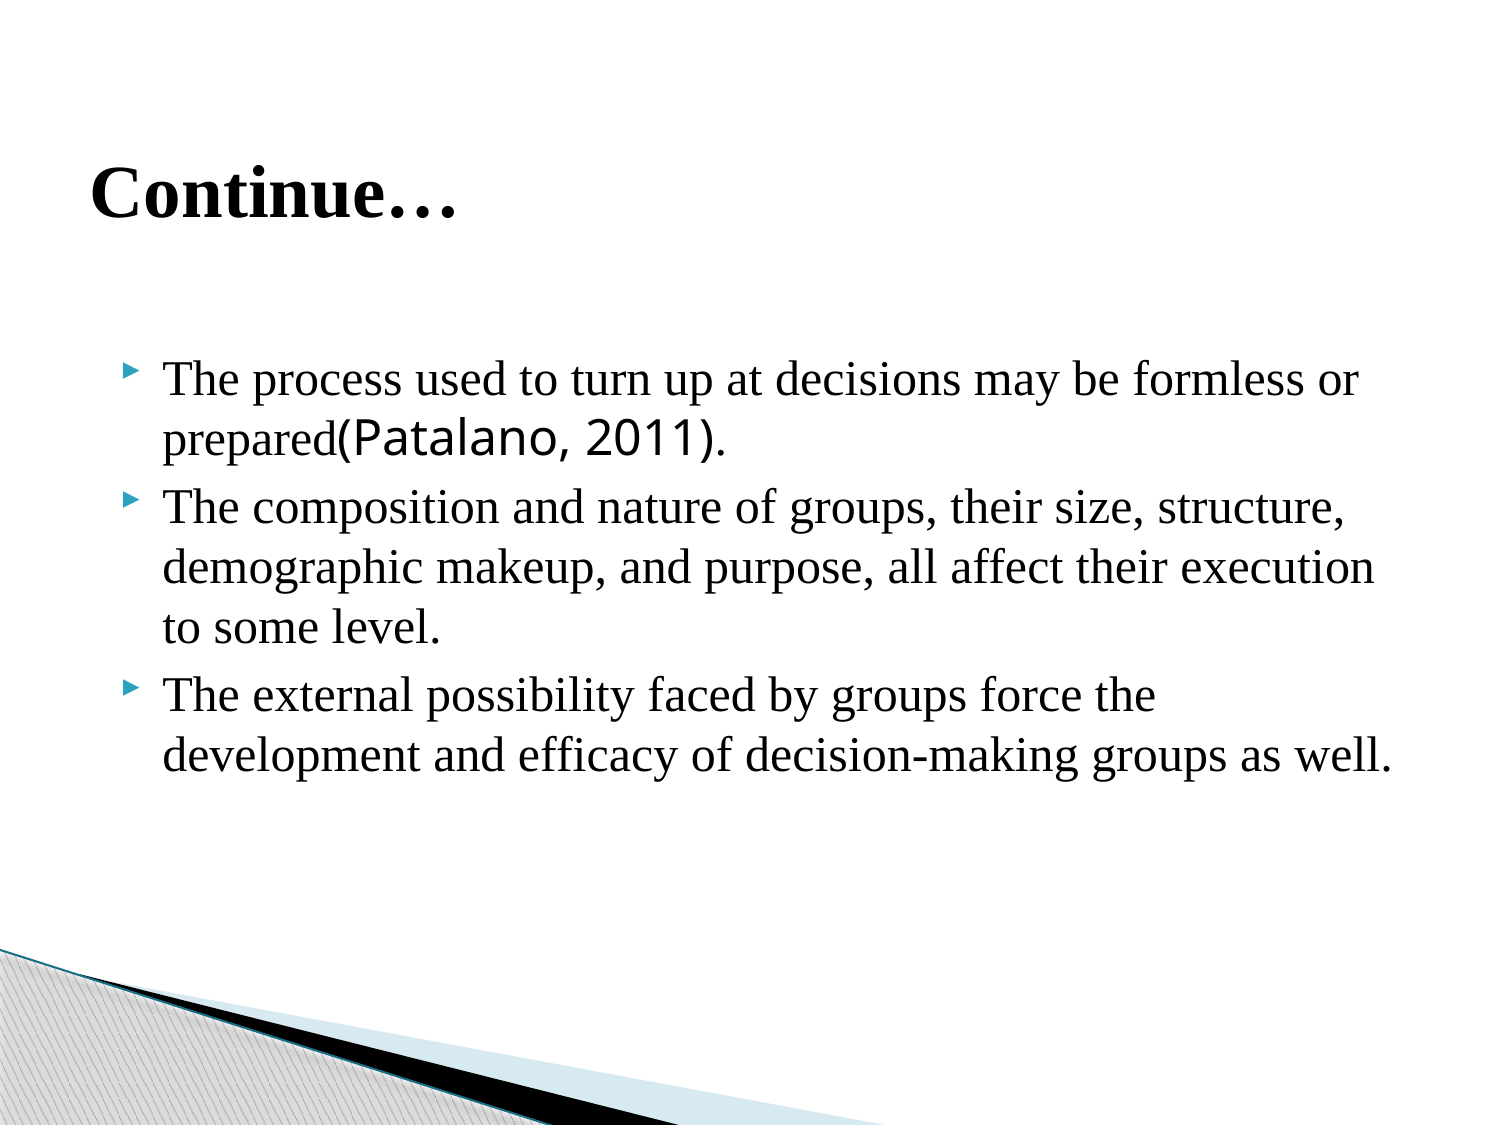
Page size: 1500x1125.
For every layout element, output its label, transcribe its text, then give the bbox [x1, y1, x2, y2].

list The process used to turn up at decisions may be formless or prepared(Patalano, 2011). The composition and nature of groups, their size, structure, demographic makeup, and purpose, all affect their execution to some level. The external possibility faced by groups force the development and efficacy of decision-making groups as well. [87, 337, 1438, 875]
title Continue… [75, 99, 1425, 275]
